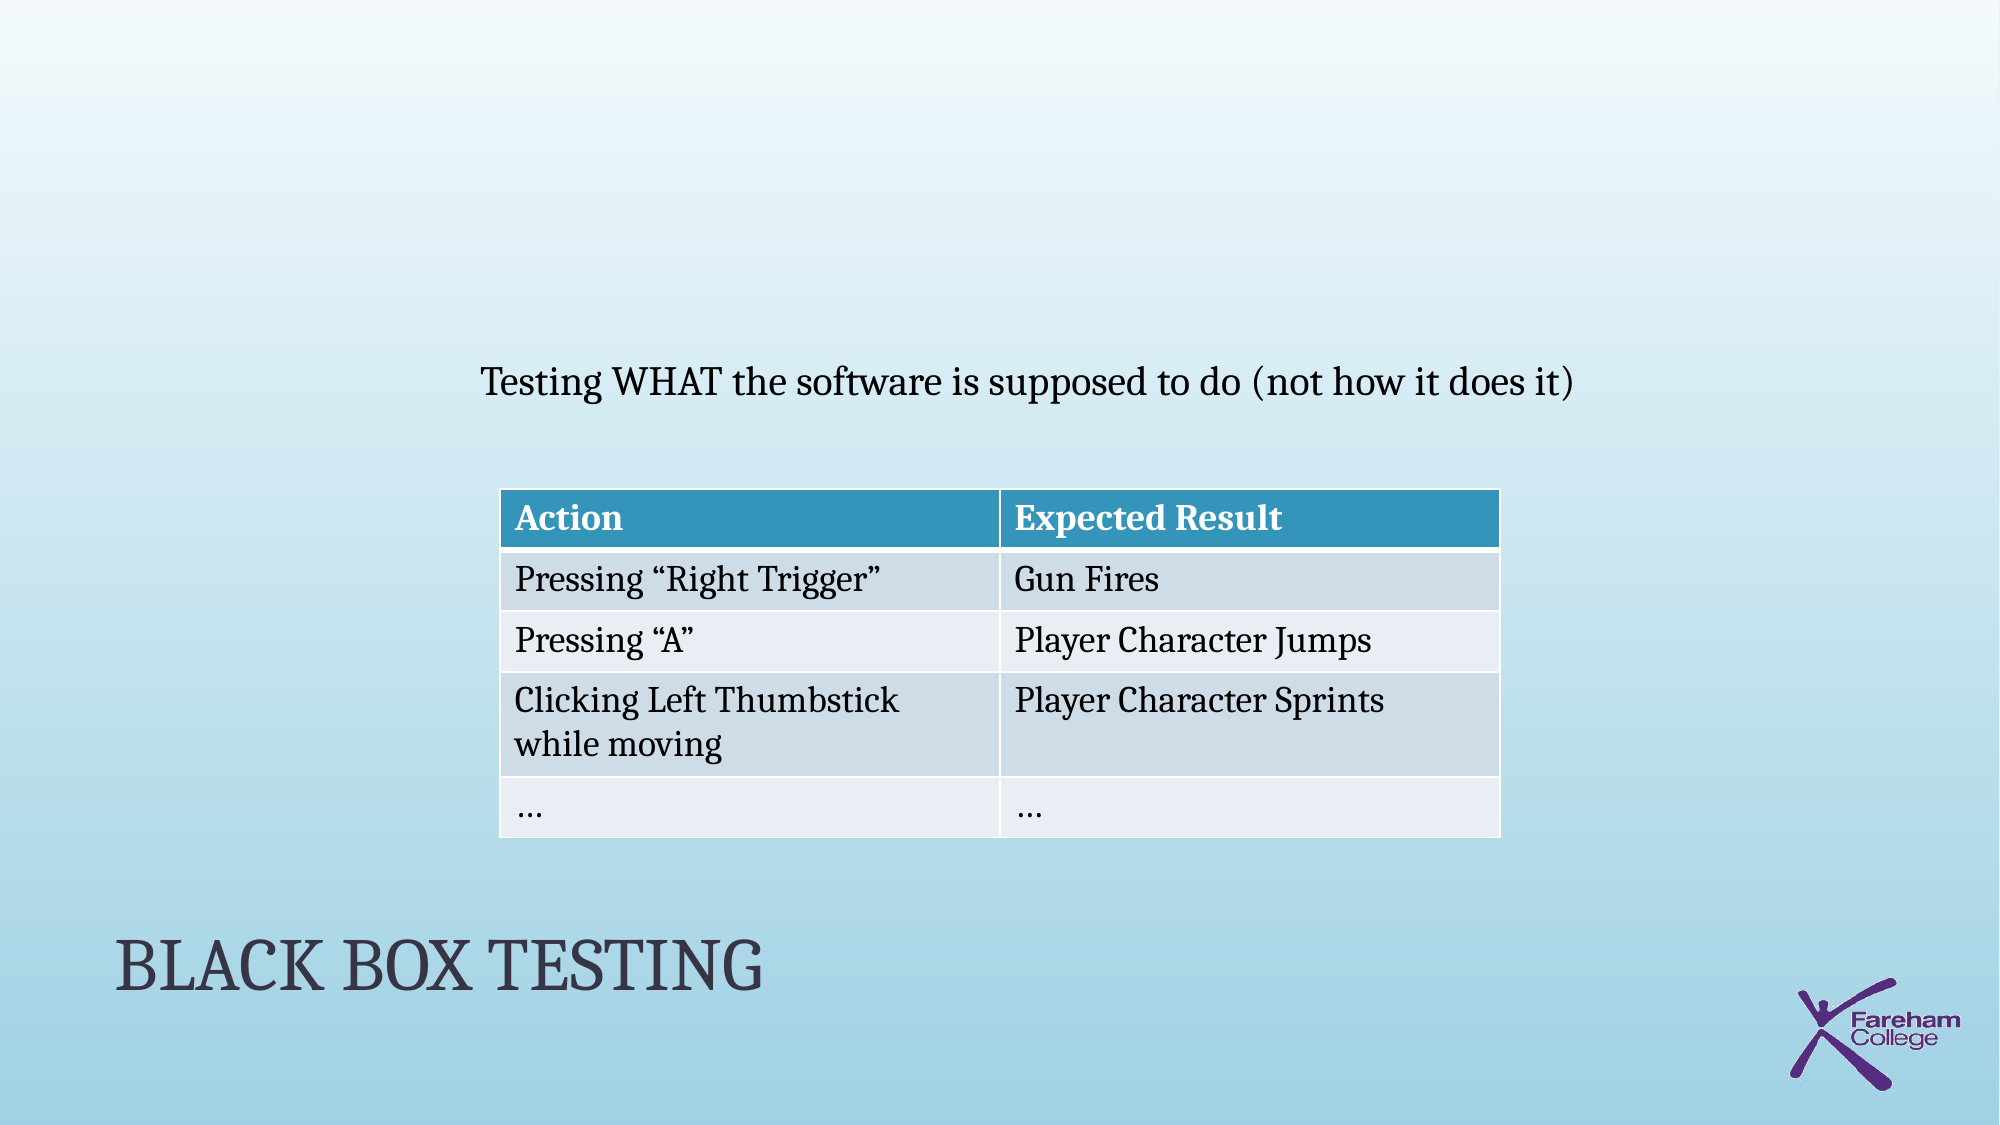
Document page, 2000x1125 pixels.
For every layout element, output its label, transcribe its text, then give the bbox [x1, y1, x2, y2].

table_cell … [501, 778, 999, 837]
picture [1779, 964, 1974, 1110]
table_cell Clicking Left Thumbstick while moving [501, 673, 999, 776]
list [212, 112, 1900, 800]
table_cell Gun Fires [1001, 553, 1499, 610]
table_cell Player Character Jumps [1001, 612, 1499, 671]
table_cell Pressing “A” [501, 612, 999, 671]
table_cell … [1001, 778, 1499, 837]
table_cell Pressing “Right Trigger” [501, 553, 999, 610]
table_header Expected Result [1001, 490, 1499, 547]
text_box Testing WHAT the software is supposed to do (not how it does it) [465, 345, 1591, 461]
table_header Action [501, 490, 999, 547]
title BLACK BOX TESTING [99, 837, 1900, 1013]
table_cell Player Character Sprints [1001, 673, 1499, 776]
